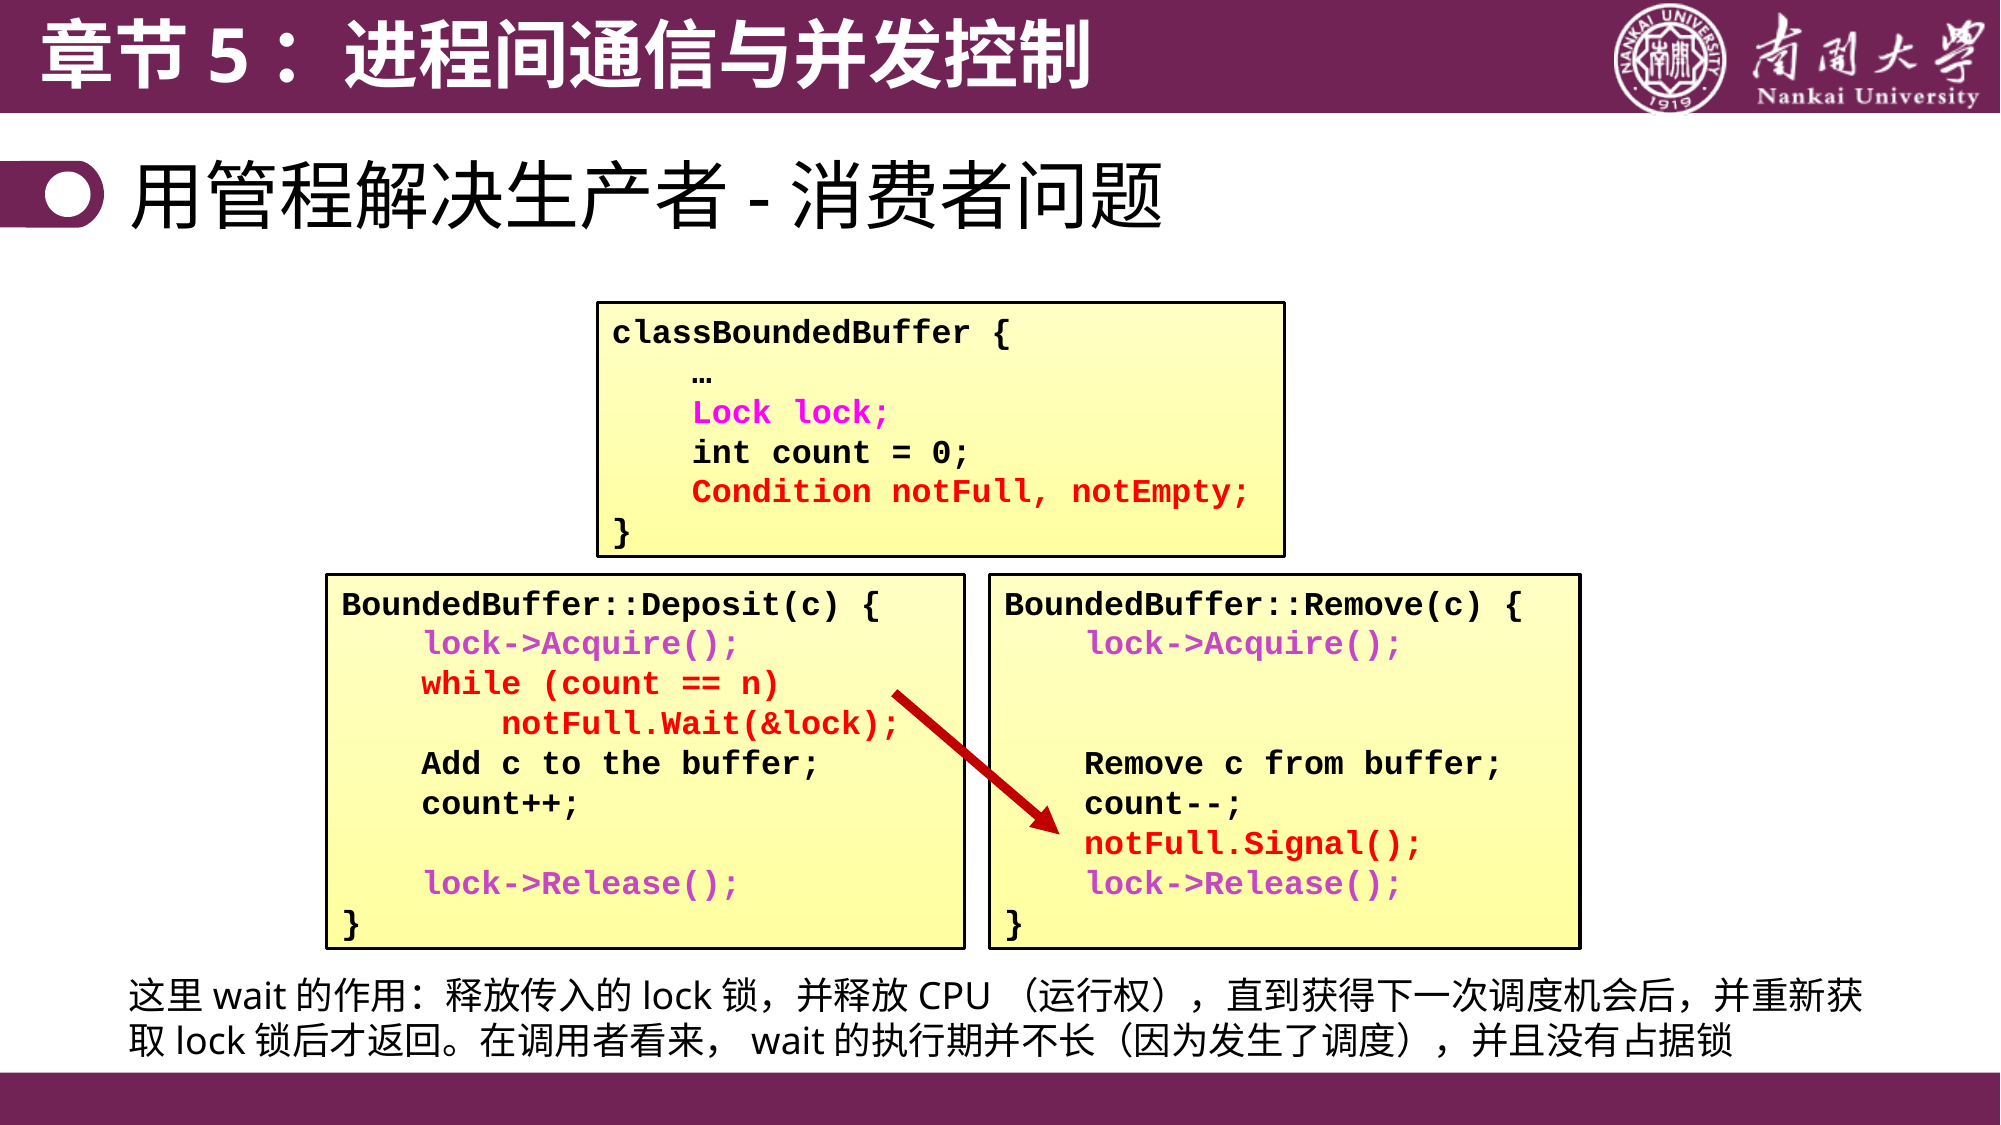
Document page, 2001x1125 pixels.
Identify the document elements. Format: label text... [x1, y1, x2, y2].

text_box 这里wait的作用：释放传入的lock锁，并释放CPU（运行权），直到获得下一次调度机会后，并重新获取lock锁后才返回。在调用者看来，wait的执行期并不长（因为发生了调度），并且没有占据锁 [114, 964, 1886, 1069]
text_box BoundedBuffer::Remove(c) { lock->Acquire(); Remove c from buffer; count--; notFull.Signal(); lock->Release(); } [989, 574, 1580, 949]
picture [1614, 2, 2001, 120]
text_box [893, 692, 1060, 835]
text_box classBoundedBuffer { … Lock lock; int count = 0; Condition notFull, notEmpty; } [597, 302, 1285, 557]
text_box BoundedBuffer::Deposit(c) { lock->Acquire(); while (count == n) notFull.Wait(&lock); Add c to the buffer; count++; lock->Release(); } [326, 574, 965, 949]
title 用管程解决生产者-消费者问题 [114, 143, 1886, 255]
